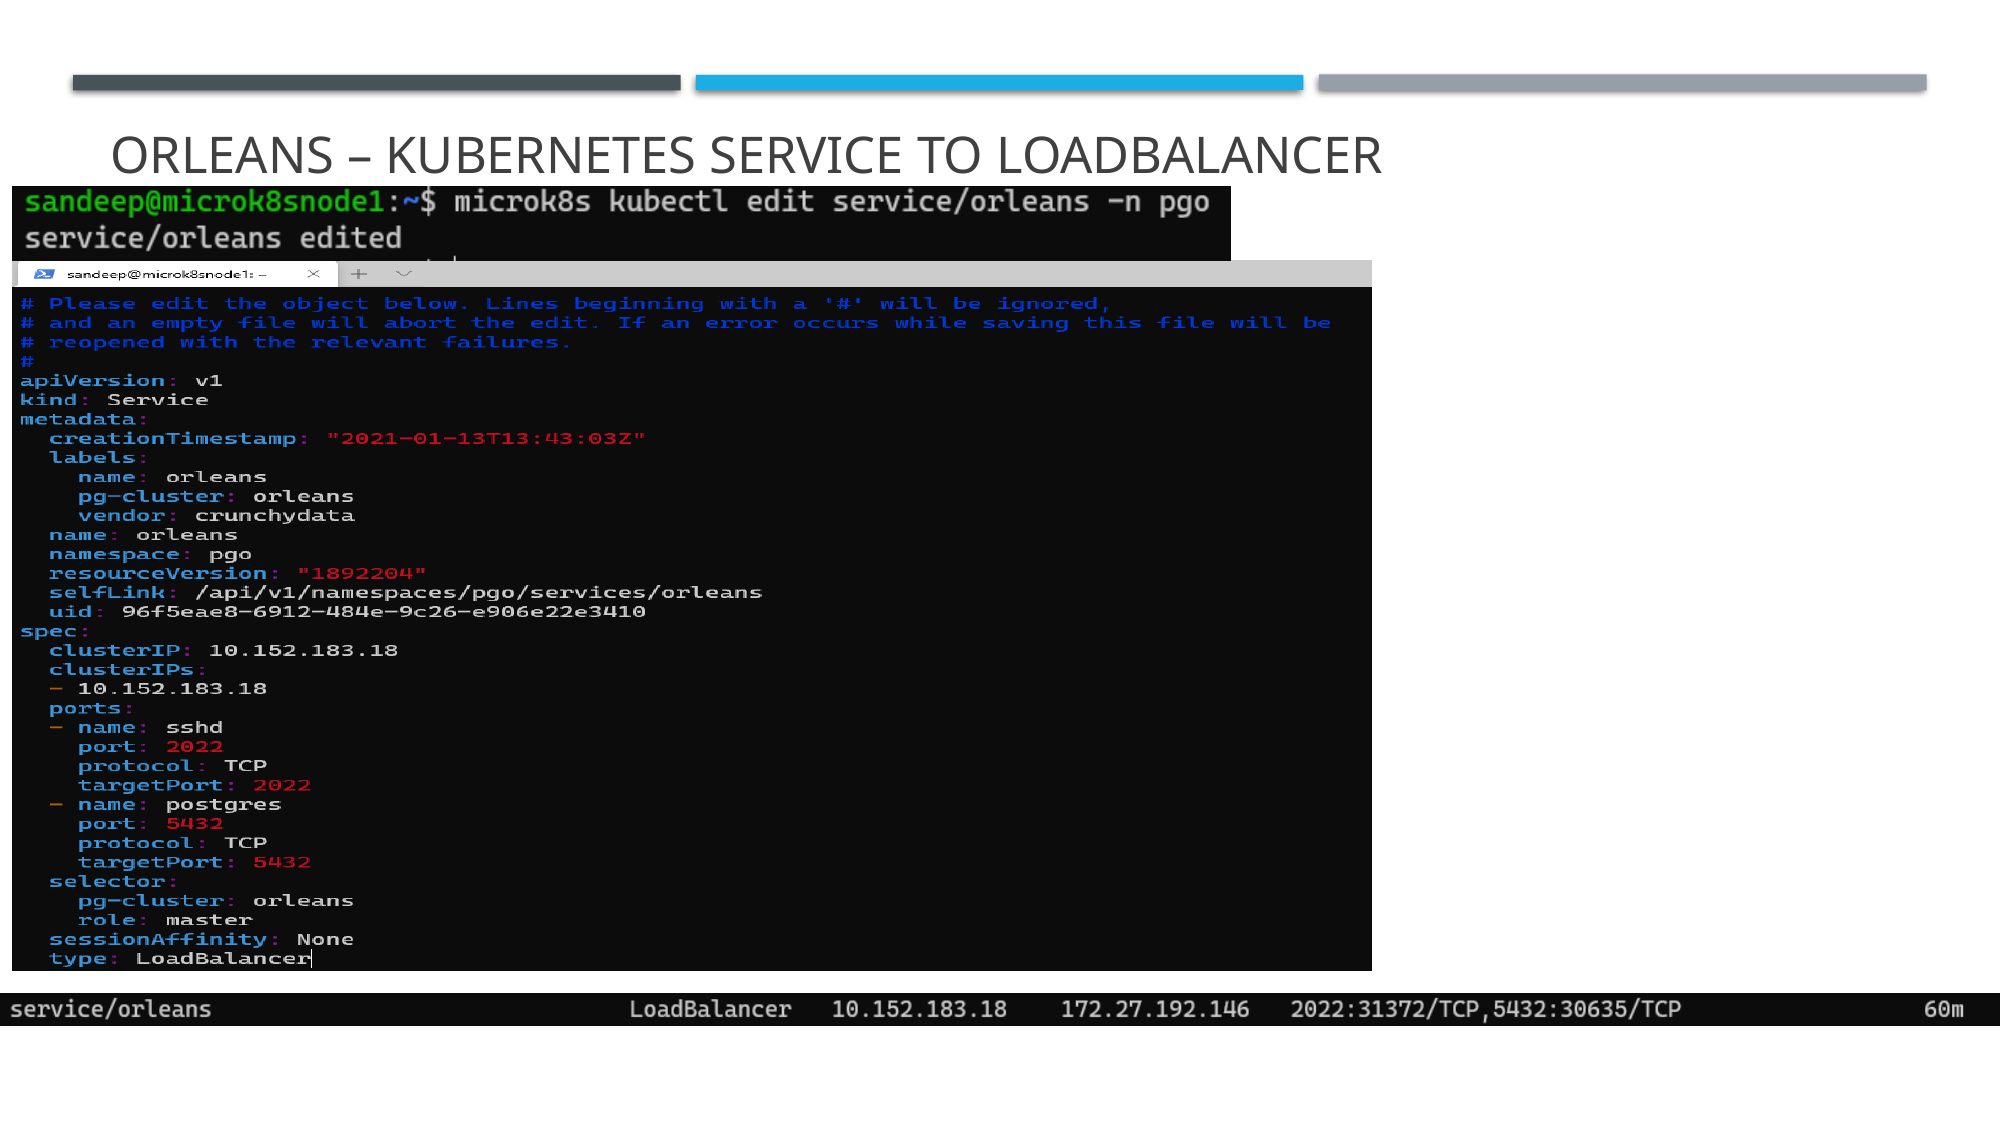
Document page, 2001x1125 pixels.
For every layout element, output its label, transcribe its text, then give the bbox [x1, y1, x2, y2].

title ORLEANS – Kubernetes SERVICE to loadbalancer [95, 115, 1905, 192]
picture [11, 186, 1373, 971]
picture [0, 992, 2000, 1026]
